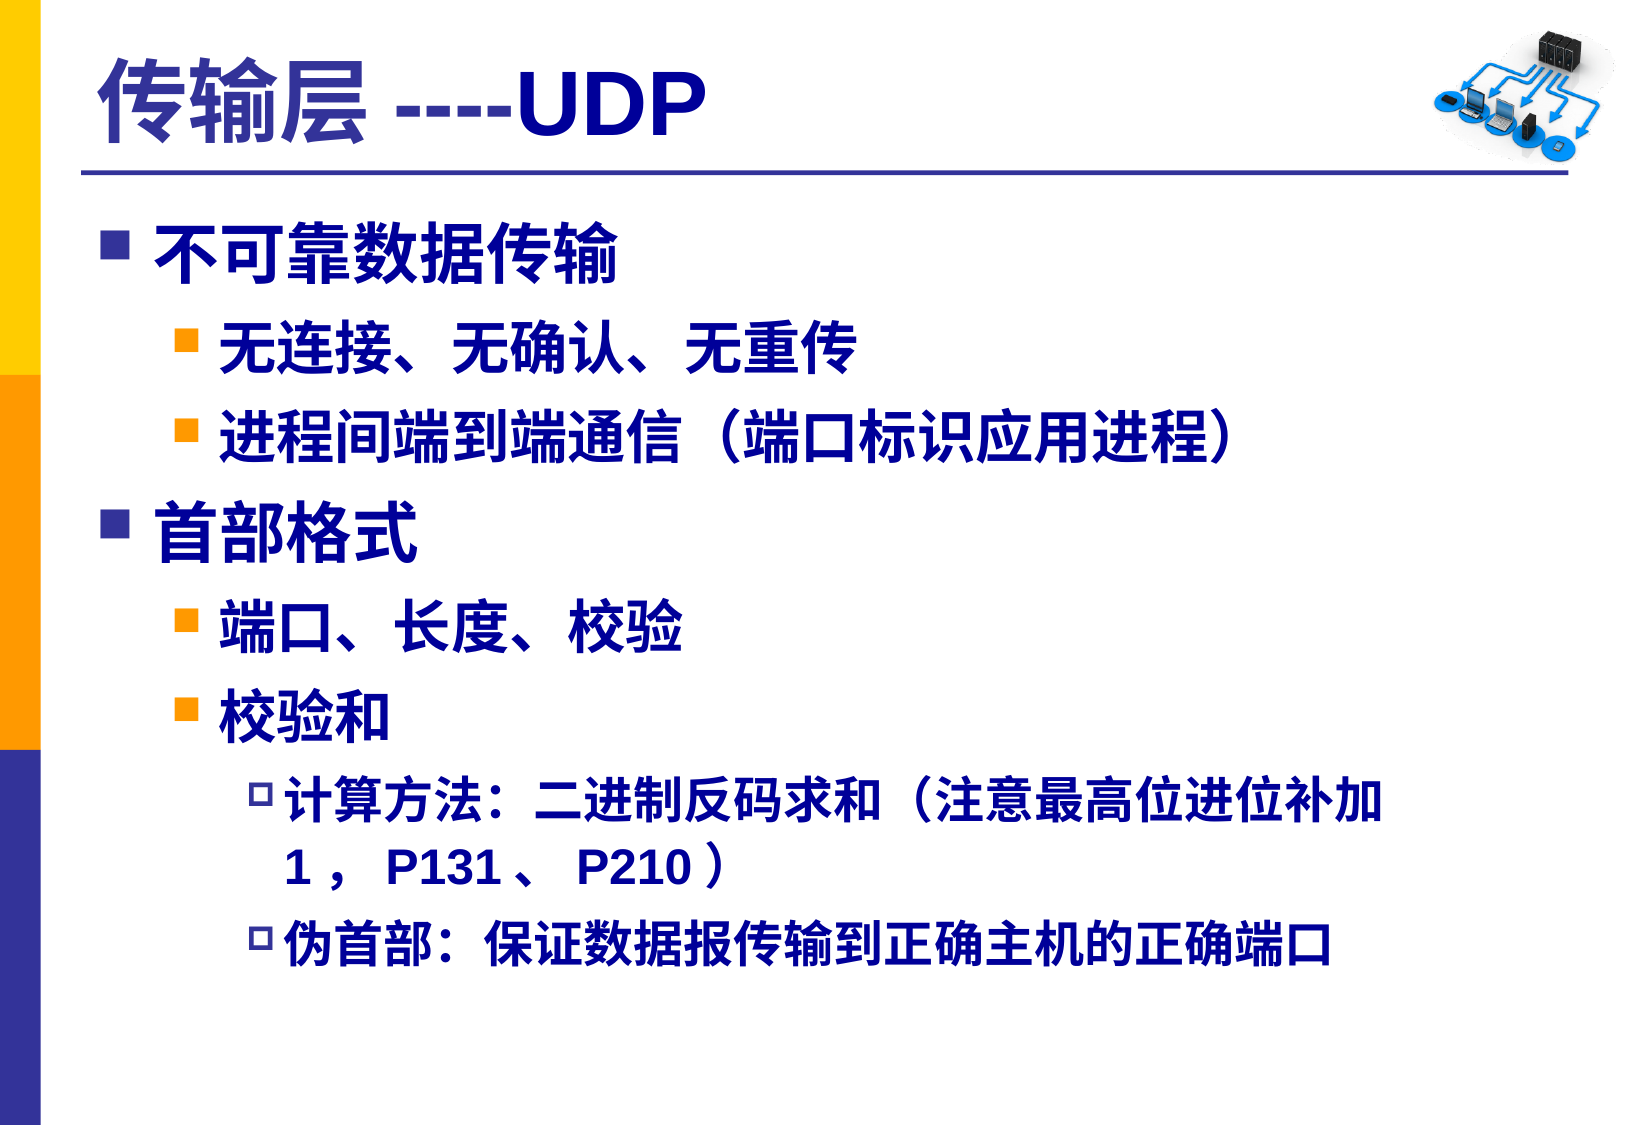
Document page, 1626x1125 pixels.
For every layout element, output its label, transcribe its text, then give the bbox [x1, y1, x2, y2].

picture [1431, 30, 1616, 165]
list 不可靠数据传输 无连接、无确认、无重传 进程间端到端通信（端口标识应用进程） 首部格式 端口、长度、校验 校验和 计算方法：二进制反码求和（注意最高位进位补加1，P131、P210） 伪首部：保证数据报传输到正确主机的正确端口 [81, 196, 1569, 1006]
title 传输层----UDP [81, 30, 1569, 161]
